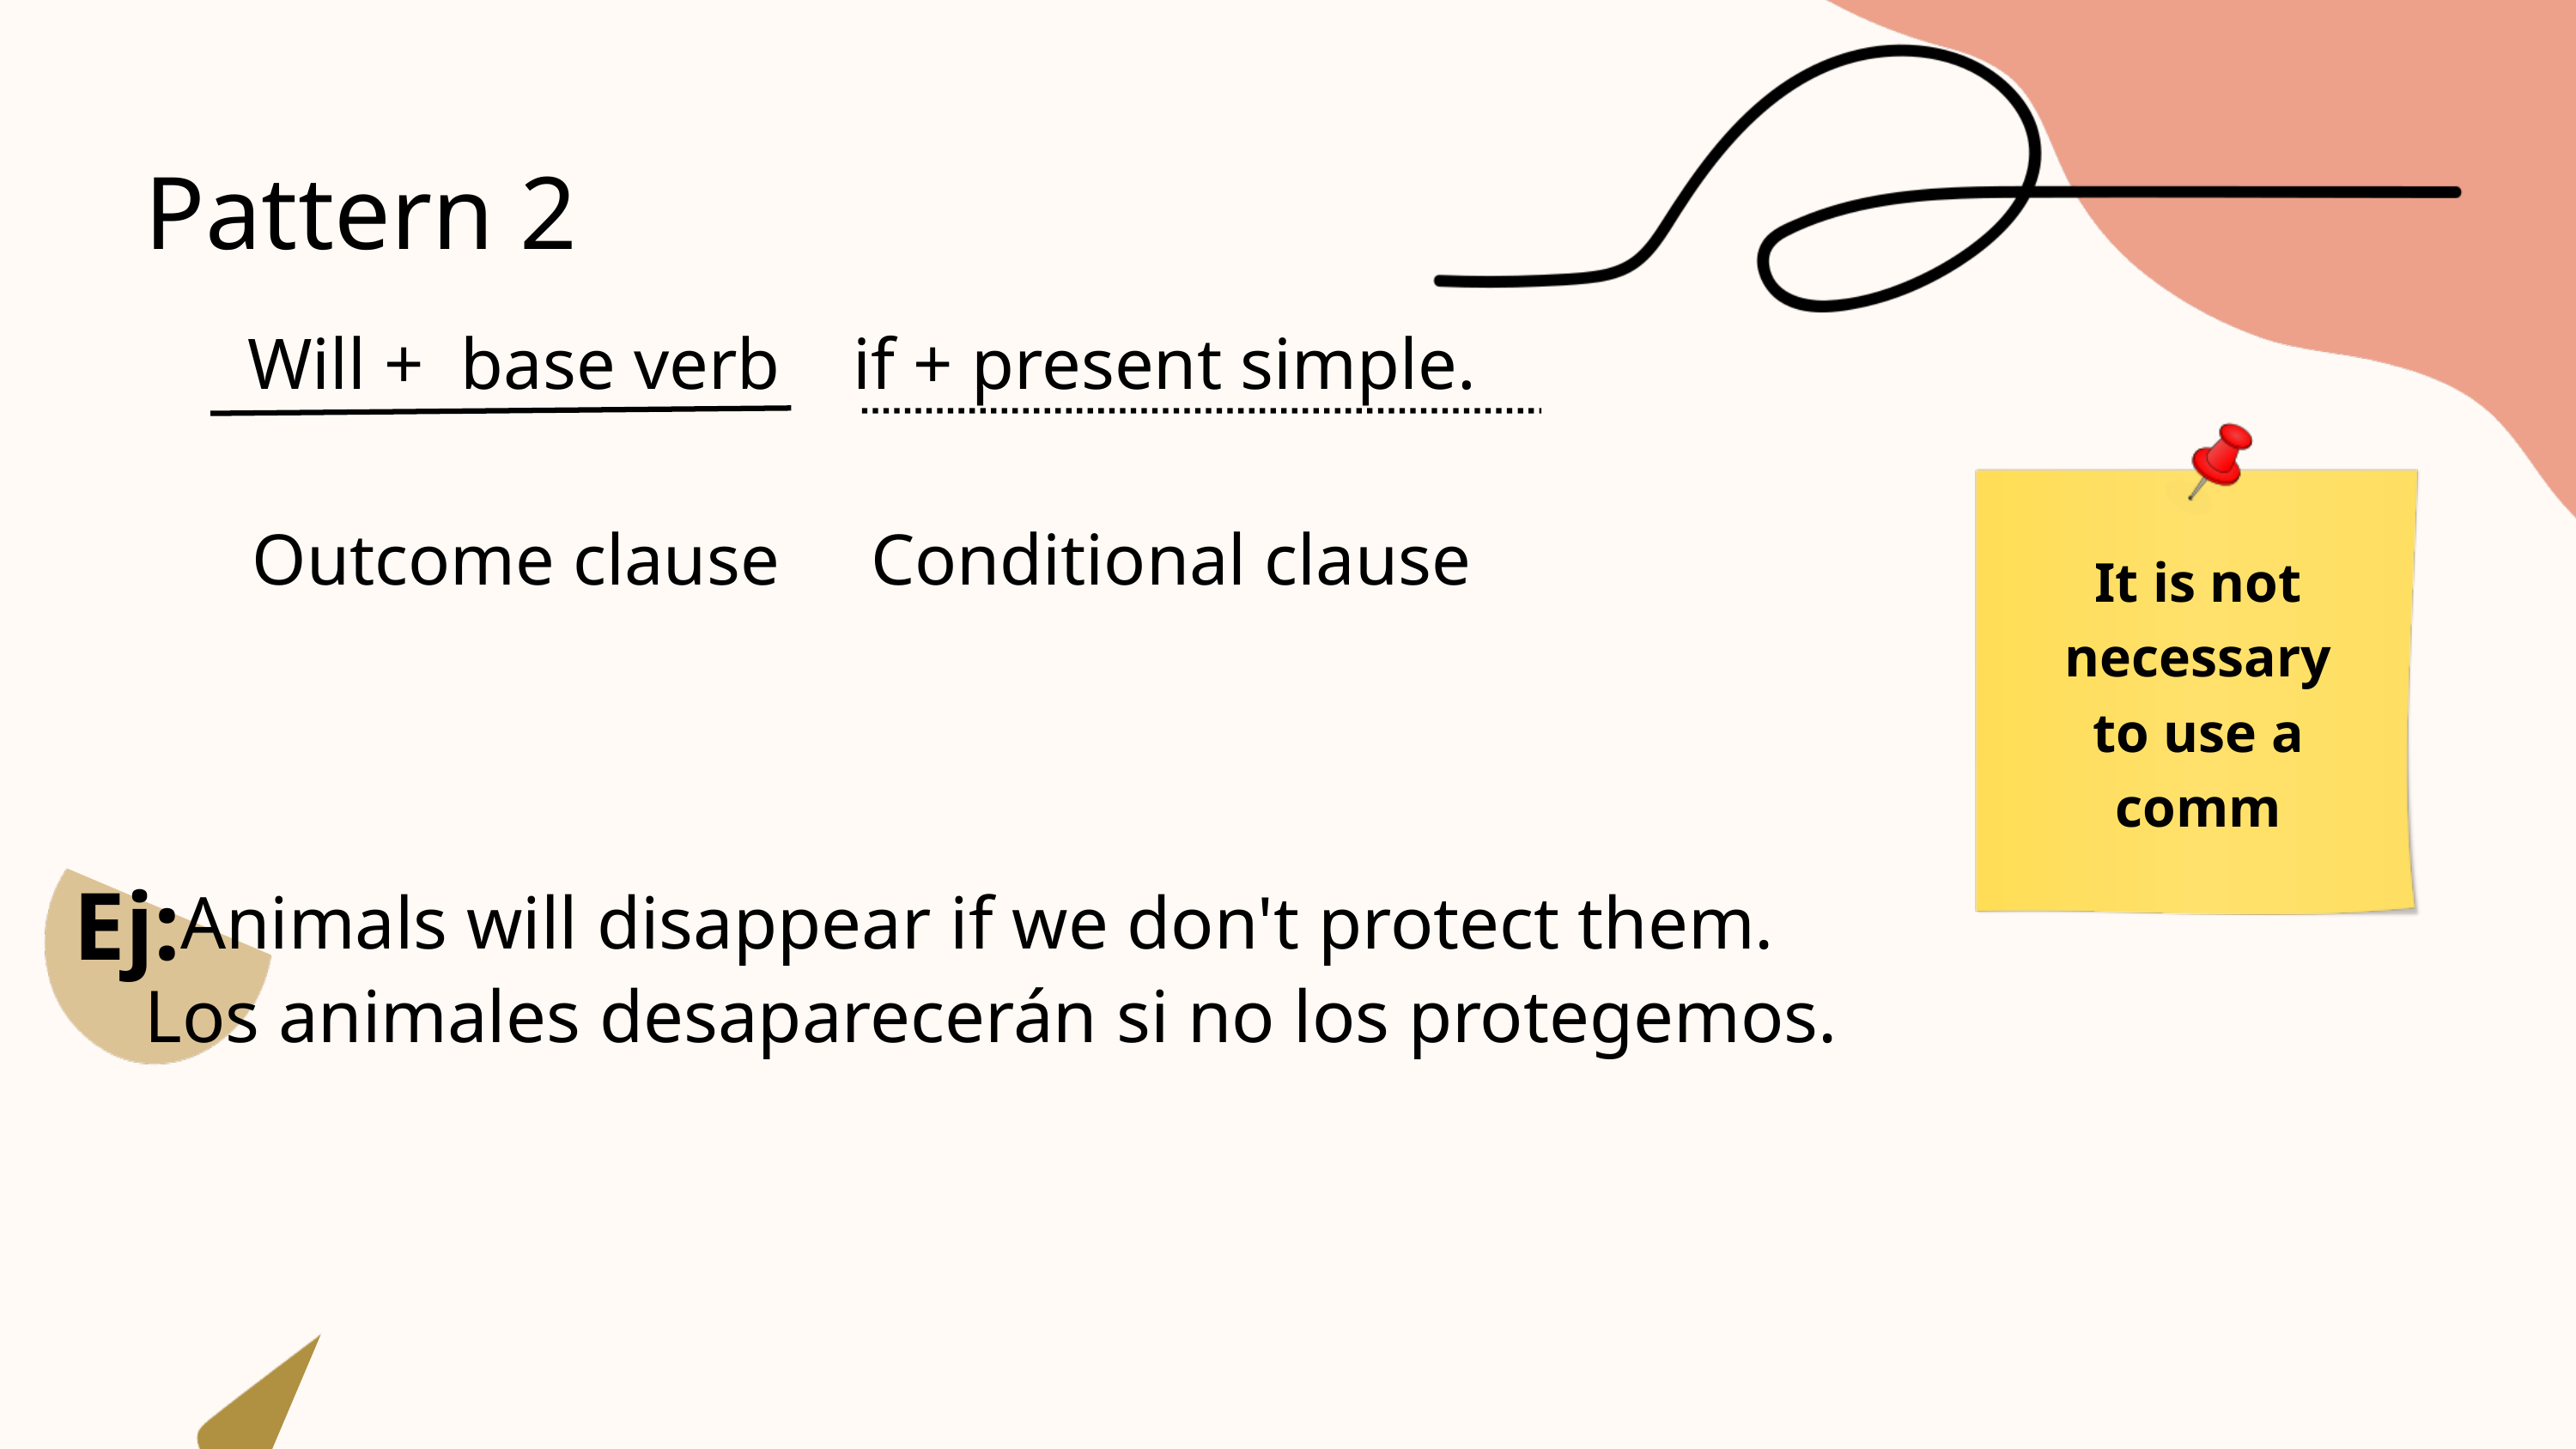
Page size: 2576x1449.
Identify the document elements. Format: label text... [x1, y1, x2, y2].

text_box Will + base verb if + present simple. Outcome clause Conditional clause [0, 306, 1814, 599]
text_box Animals will disappear if we don't protect them. [180, 863, 1892, 956]
text_box [1934, 420, 2464, 961]
text_box Ej: [73, 847, 180, 979]
text_box It is not necessary to use a comm [2049, 537, 2348, 839]
text_box [1756, 0, 2576, 564]
text_box Los animales desaparecerán si no los protegemos. [144, 956, 1993, 1157]
text_box [1432, 40, 2464, 318]
text_box [0, 840, 397, 1449]
text_box Pattern 2 [144, 128, 1343, 270]
